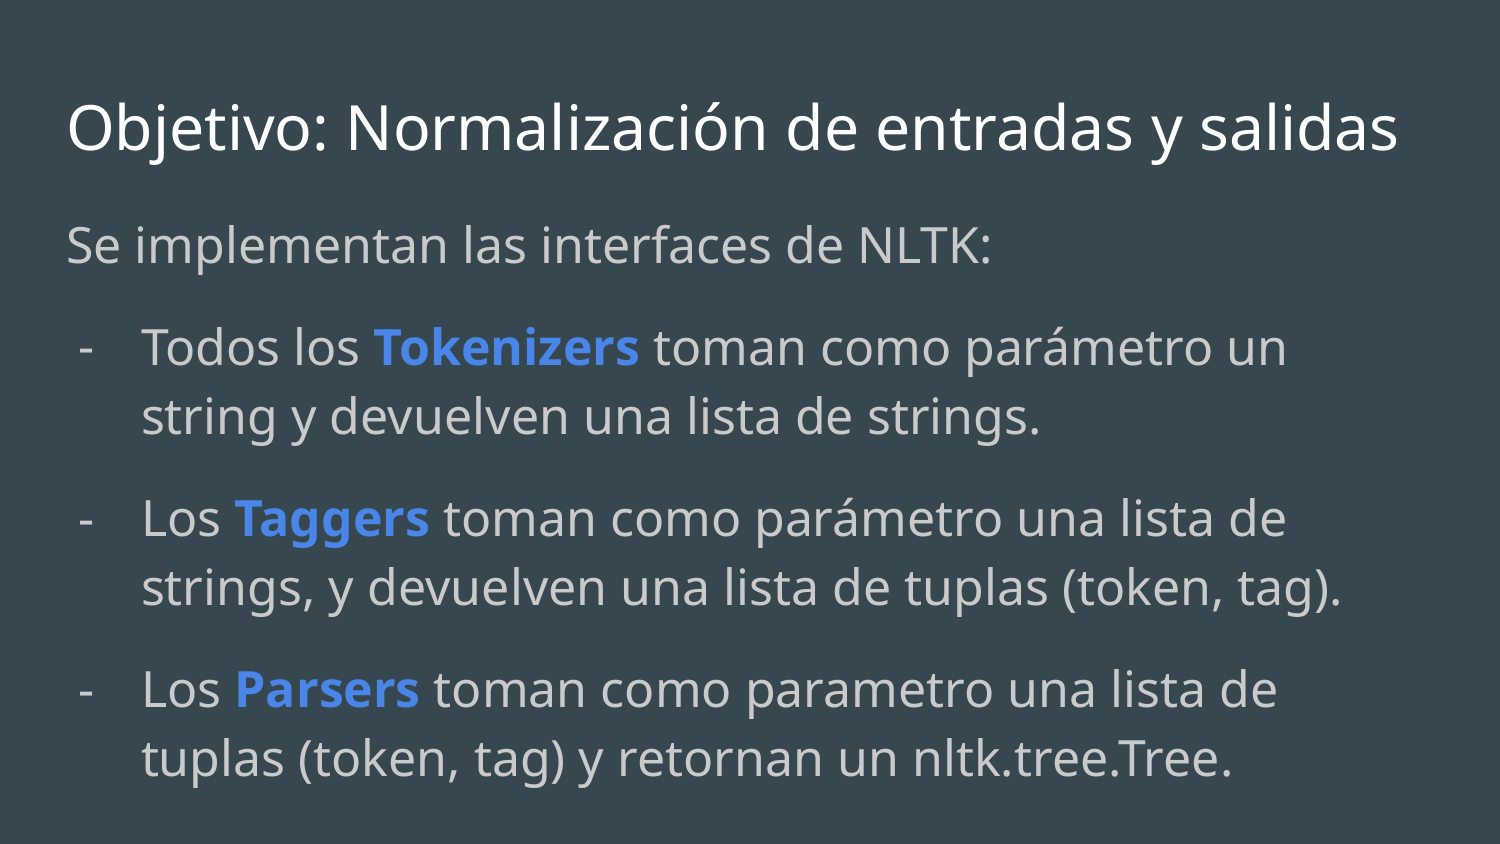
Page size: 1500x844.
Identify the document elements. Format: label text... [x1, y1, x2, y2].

title Objetivo: Normalización de entradas y salidas [51, 72, 1449, 167]
list Se implementan las interfaces de NLTK: Todos los Tokenizers toman como parámetro un string y devuelven una lista de strings. Los Taggers toman como parámetro una lista de strings, y devuelven una lista de tuplas (token, tag). Los Parsers toman como parametro una lista de tuplas (token, tag) y retornan un nltk.tree.Tree. [51, 189, 1449, 750]
